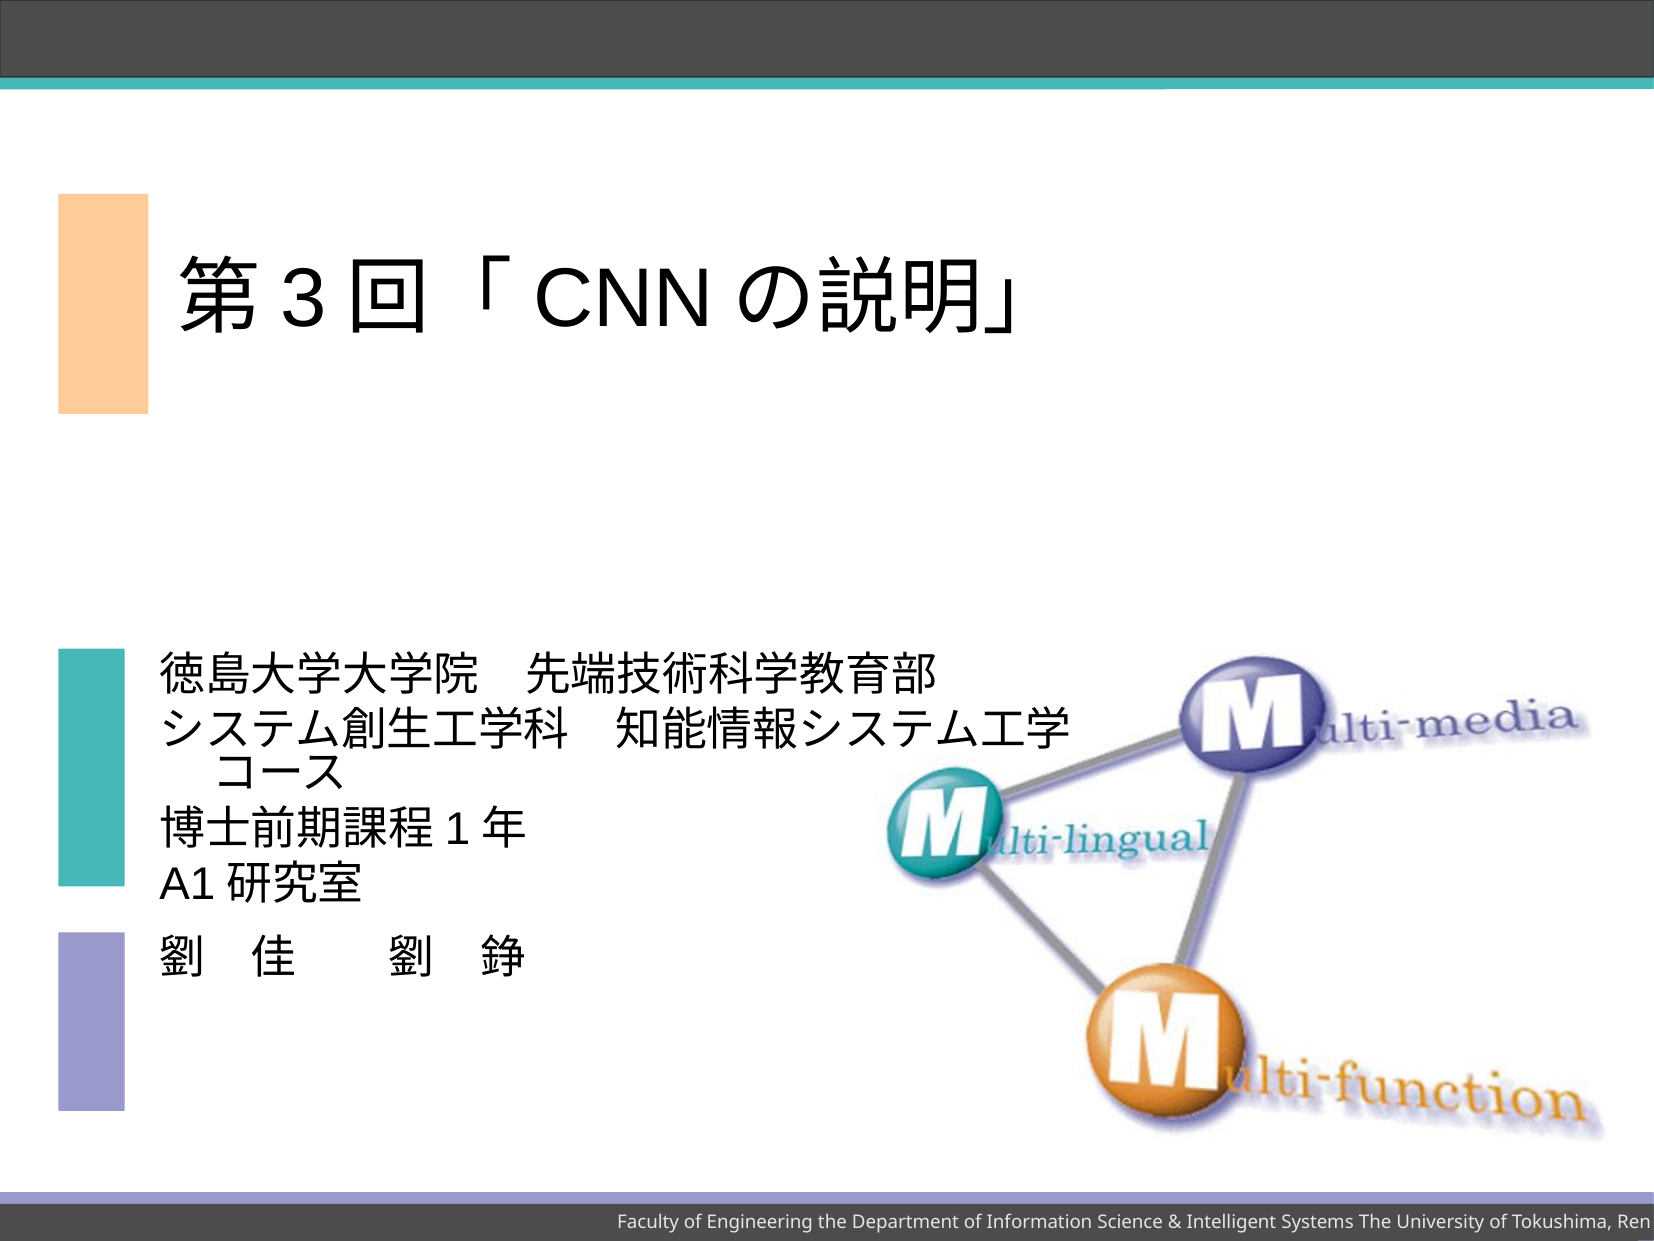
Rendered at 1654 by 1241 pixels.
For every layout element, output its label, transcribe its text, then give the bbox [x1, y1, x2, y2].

list 徳島大学大学院 先端技術科学教育部 システム創生工学科 知能情報システム工学コース 博士前期課程1年 A1研究室 [141, 655, 1111, 892]
text_box 劉 佳 劉 錚 [141, 938, 1111, 1117]
title 第3回「CNNの説明」 [176, 194, 1595, 403]
picture [834, 590, 1654, 1152]
